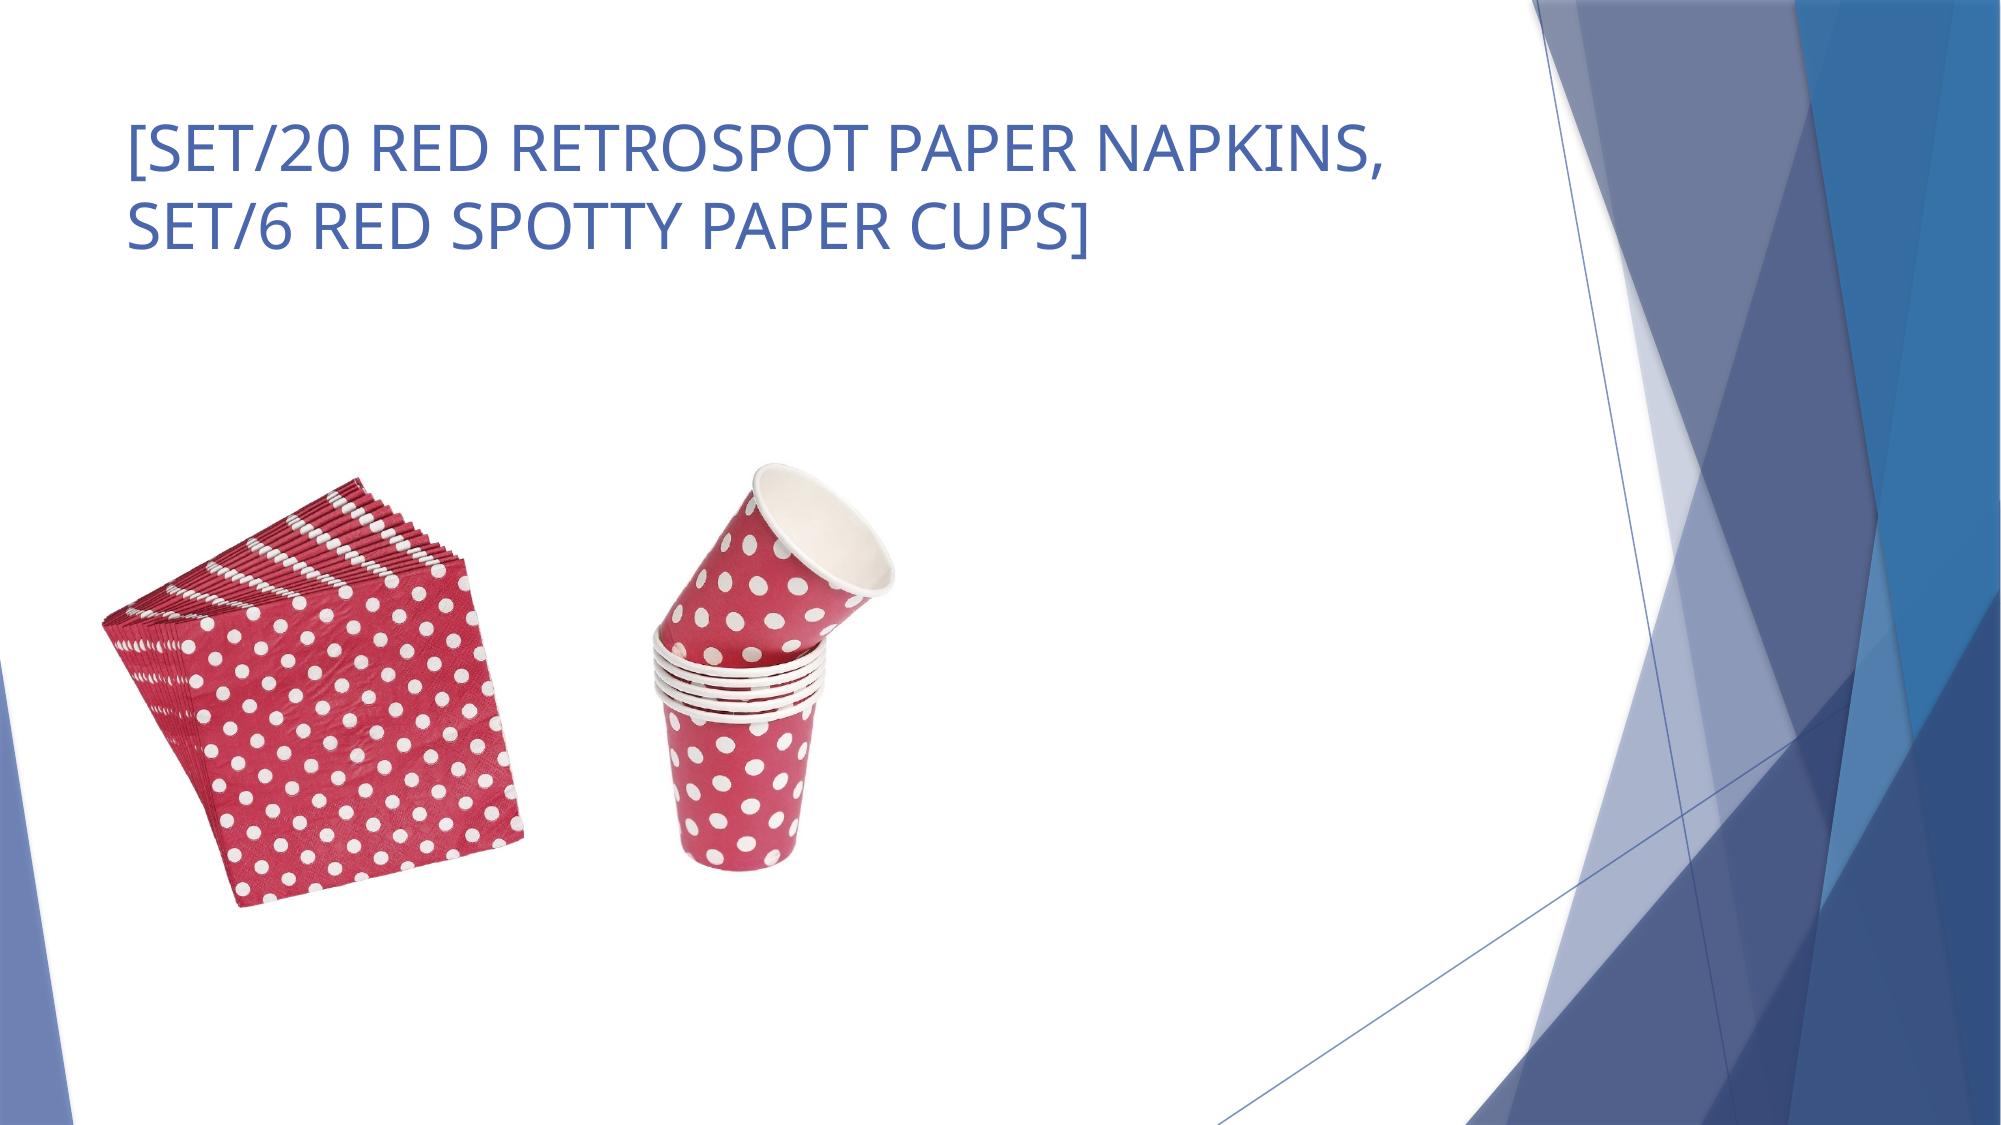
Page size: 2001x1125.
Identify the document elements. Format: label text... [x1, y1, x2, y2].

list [78, 448, 560, 930]
title [SET/20 RED RETROSPOT PAPER NAPKINS, SET/6 RED SPOTTY PAPER CUPS] [111, 99, 1522, 317]
picture [523, 448, 960, 885]
